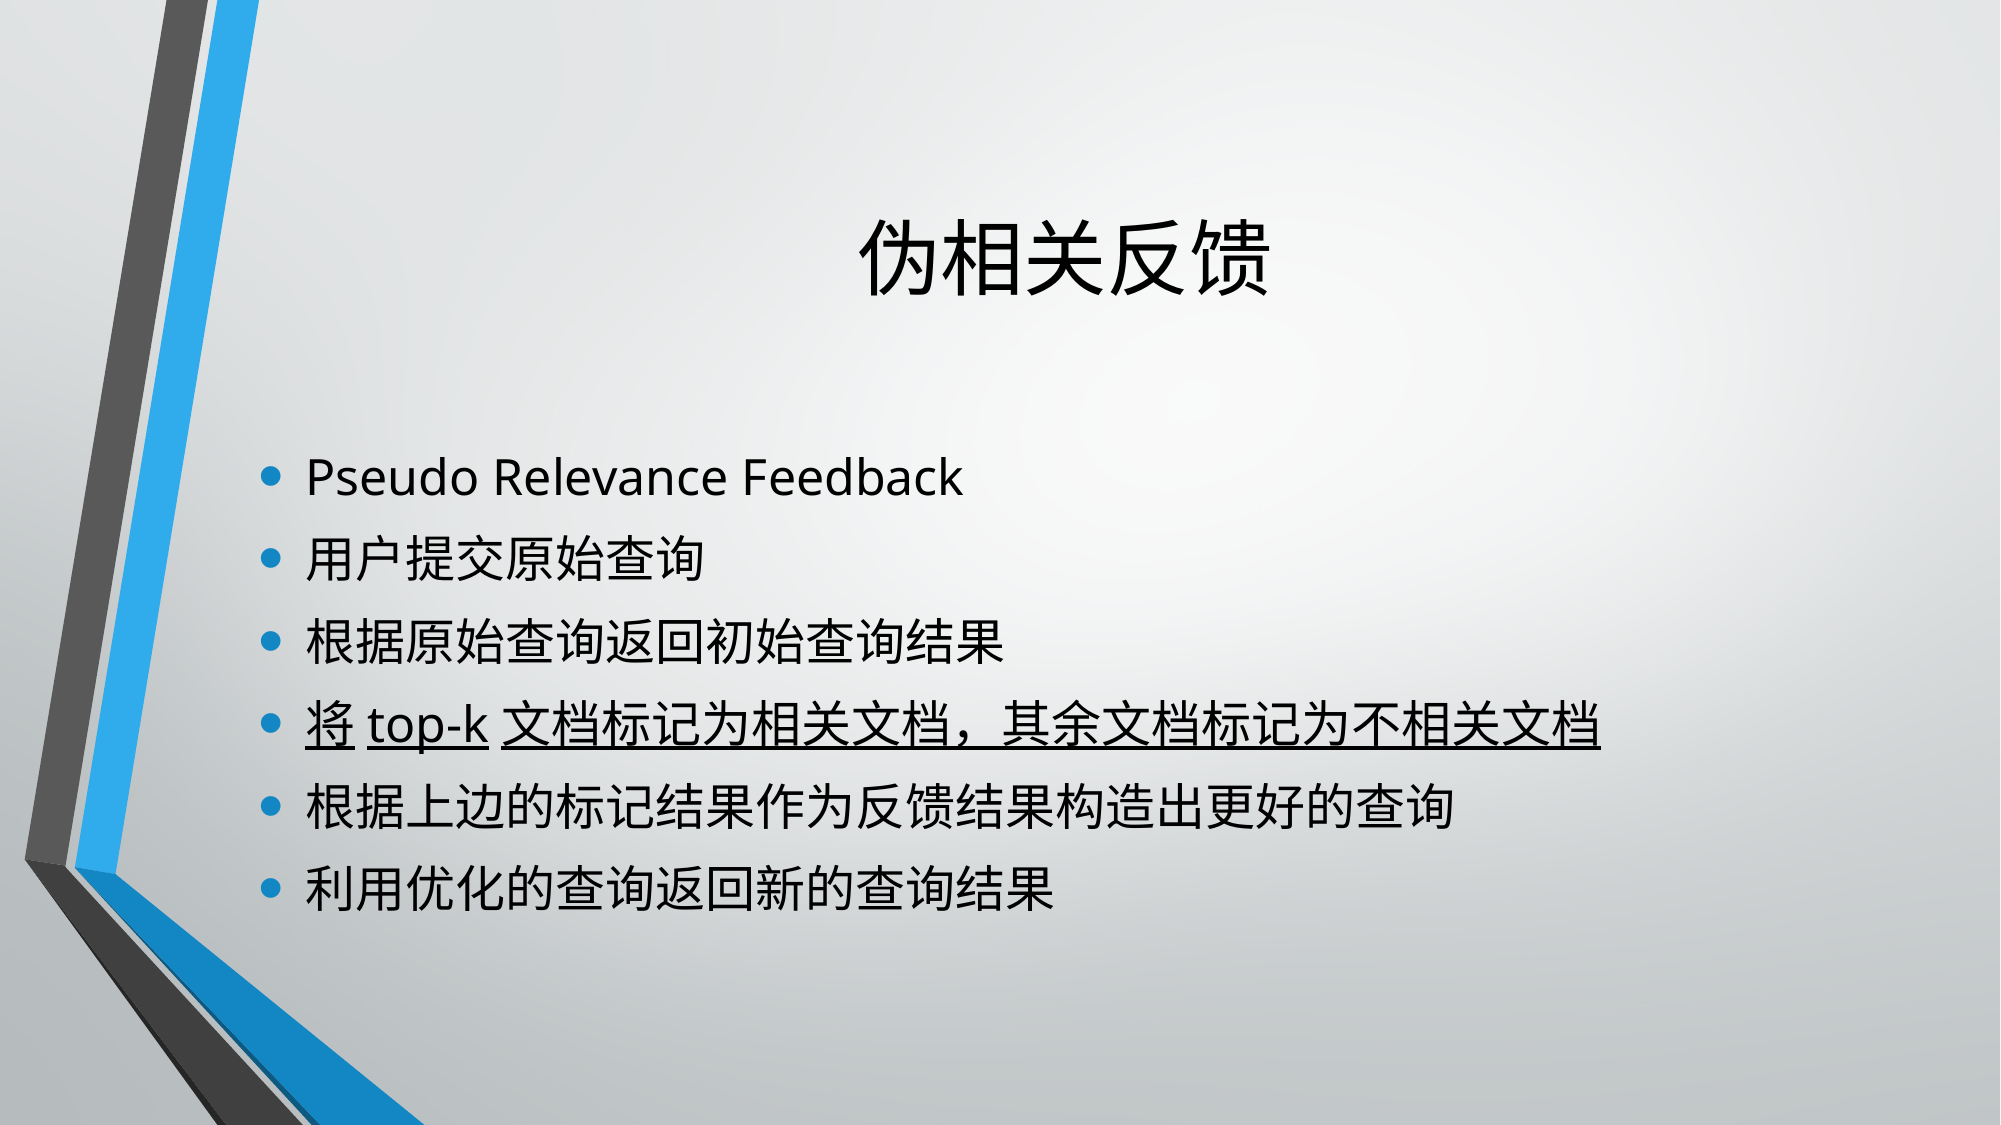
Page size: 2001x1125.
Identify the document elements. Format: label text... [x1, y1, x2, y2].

list Pseudo Relevance Feedback 用户提交原始查询 根据原始查询返回初始查询结果 将top-k文档标记为相关文档，其余文档标记为不相关文档 根据上边的标记结果作为反馈结果构造出更好的查询 利用优化的查询返回新的查询结果 [243, 437, 1887, 950]
title 伪相关反馈 [243, 112, 1887, 400]
